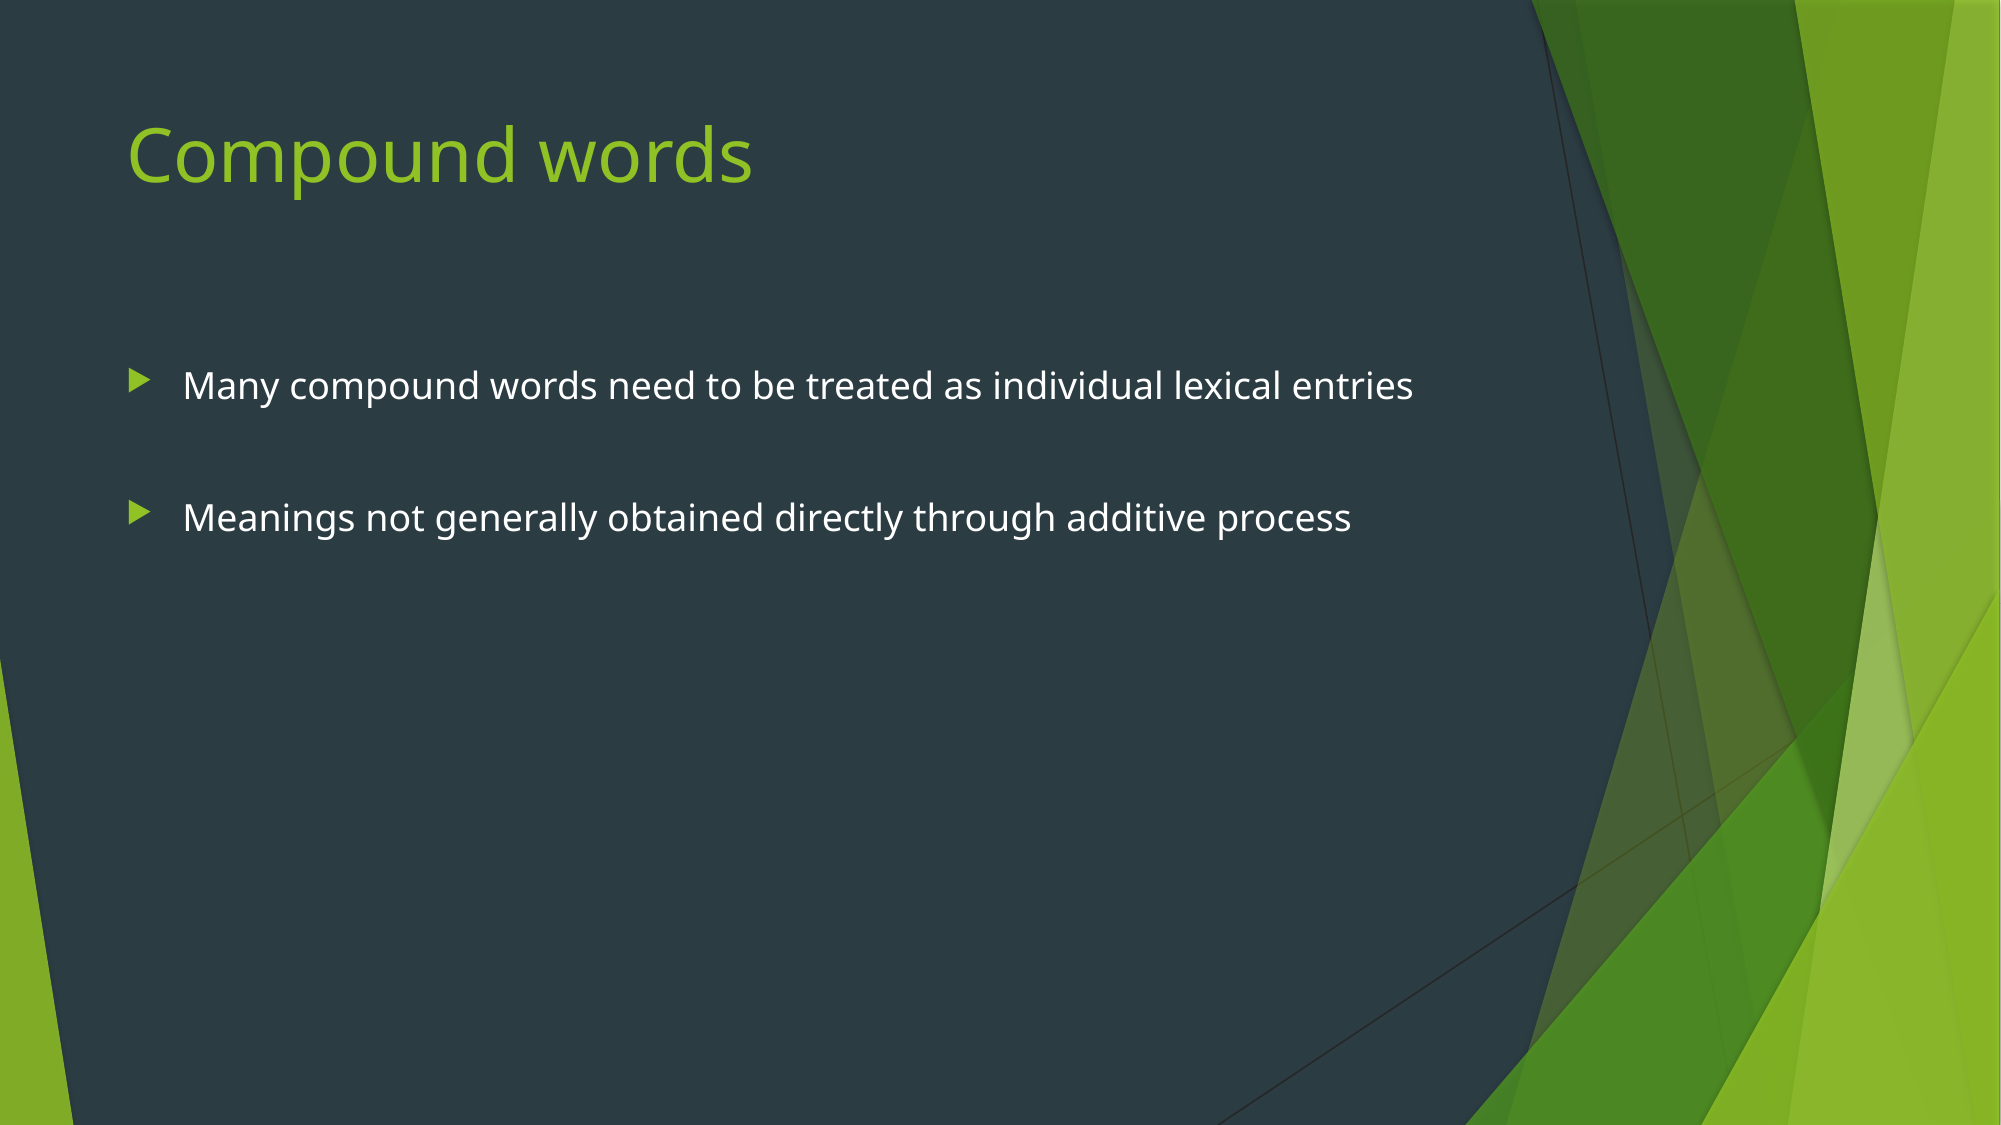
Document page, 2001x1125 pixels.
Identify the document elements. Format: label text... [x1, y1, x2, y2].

list Many compound words need to be treated as individual lexical entries Meanings not generally obtained directly through additive process [111, 354, 1522, 992]
title Compound words [111, 99, 1522, 317]
